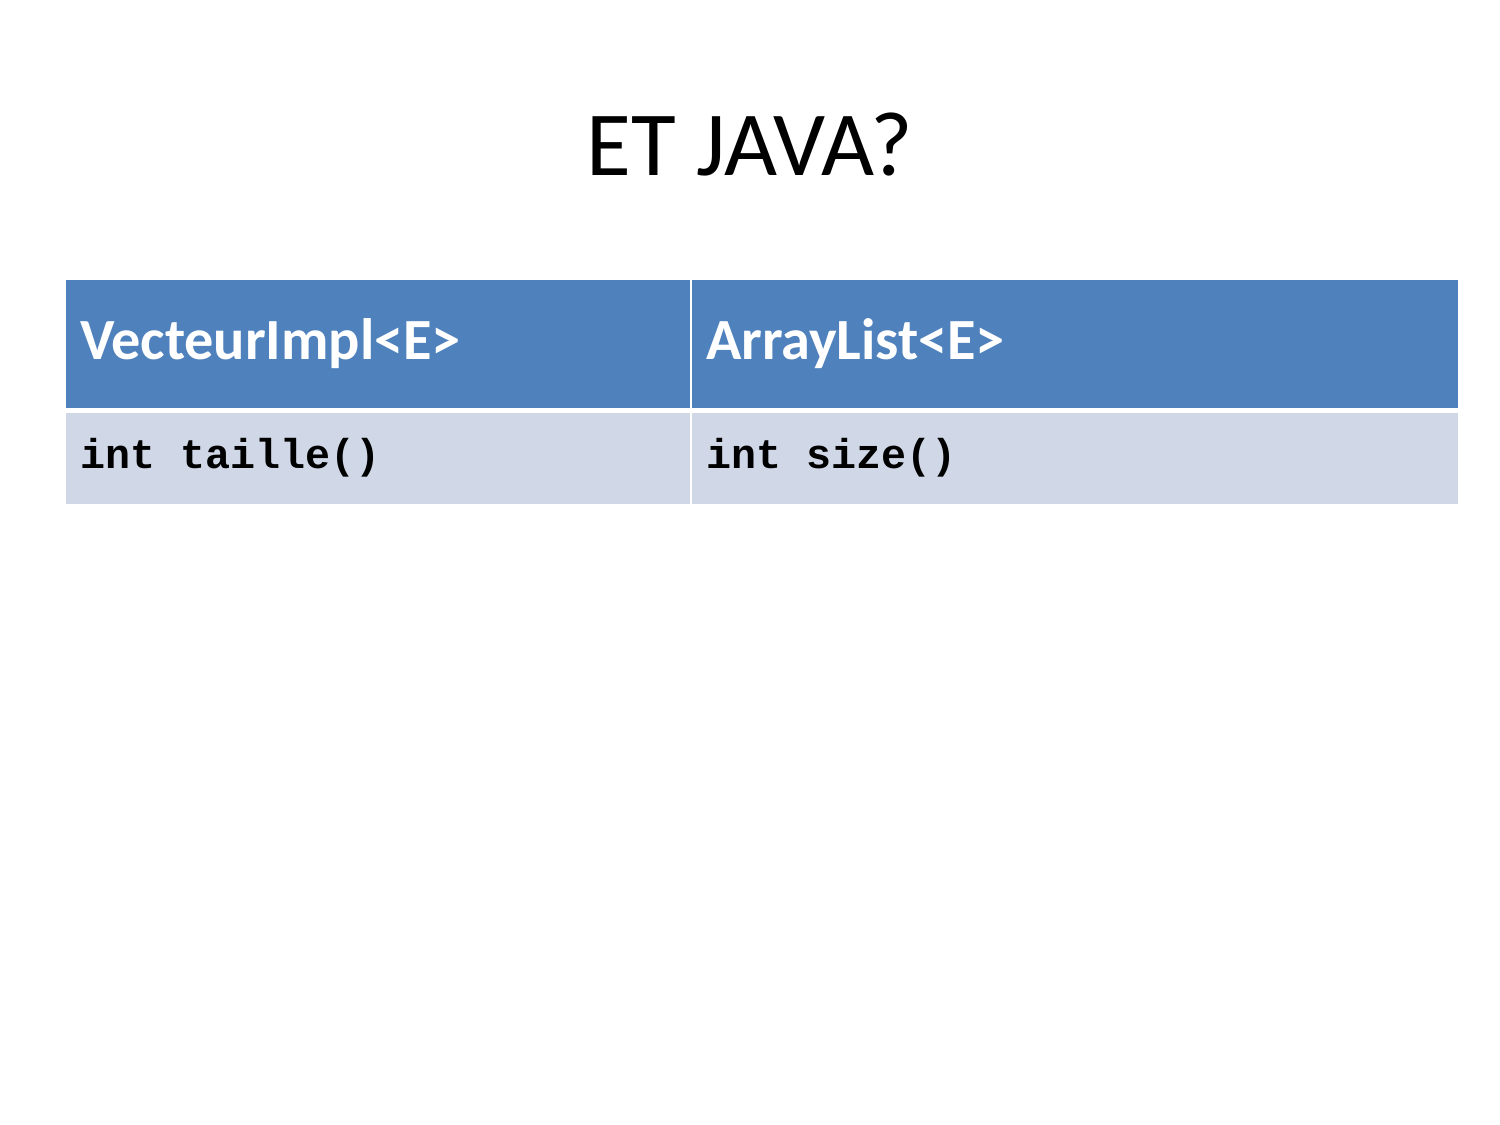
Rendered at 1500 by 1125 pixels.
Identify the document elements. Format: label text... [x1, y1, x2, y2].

title ET JAVA? [75, 45, 1425, 233]
table_header VecteurImpl<E> [66, 280, 690, 408]
table_cell int size() [692, 413, 1458, 504]
table_header ArrayList<E> [692, 280, 1458, 408]
table_cell int taille() [66, 413, 690, 504]
